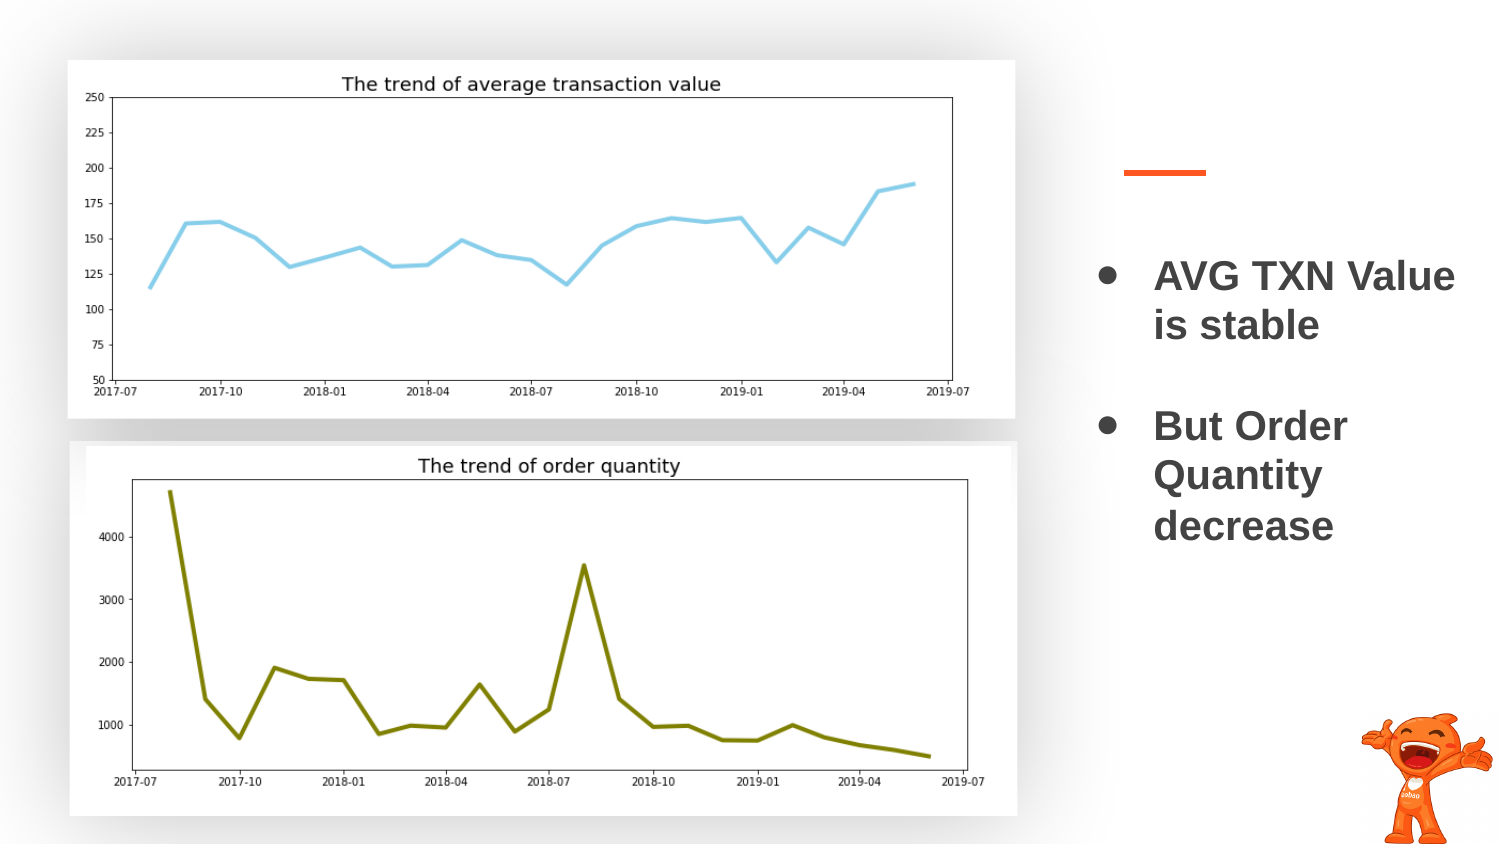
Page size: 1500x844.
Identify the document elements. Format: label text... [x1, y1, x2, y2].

text_box [69, 464, 1018, 816]
text_box AVG TXN Value is stable But Order Quantity decrease [1063, 233, 1474, 361]
text_box [67, 59, 1016, 419]
picture [69, 69, 995, 408]
picture [1354, 711, 1500, 844]
picture [85, 446, 1011, 806]
